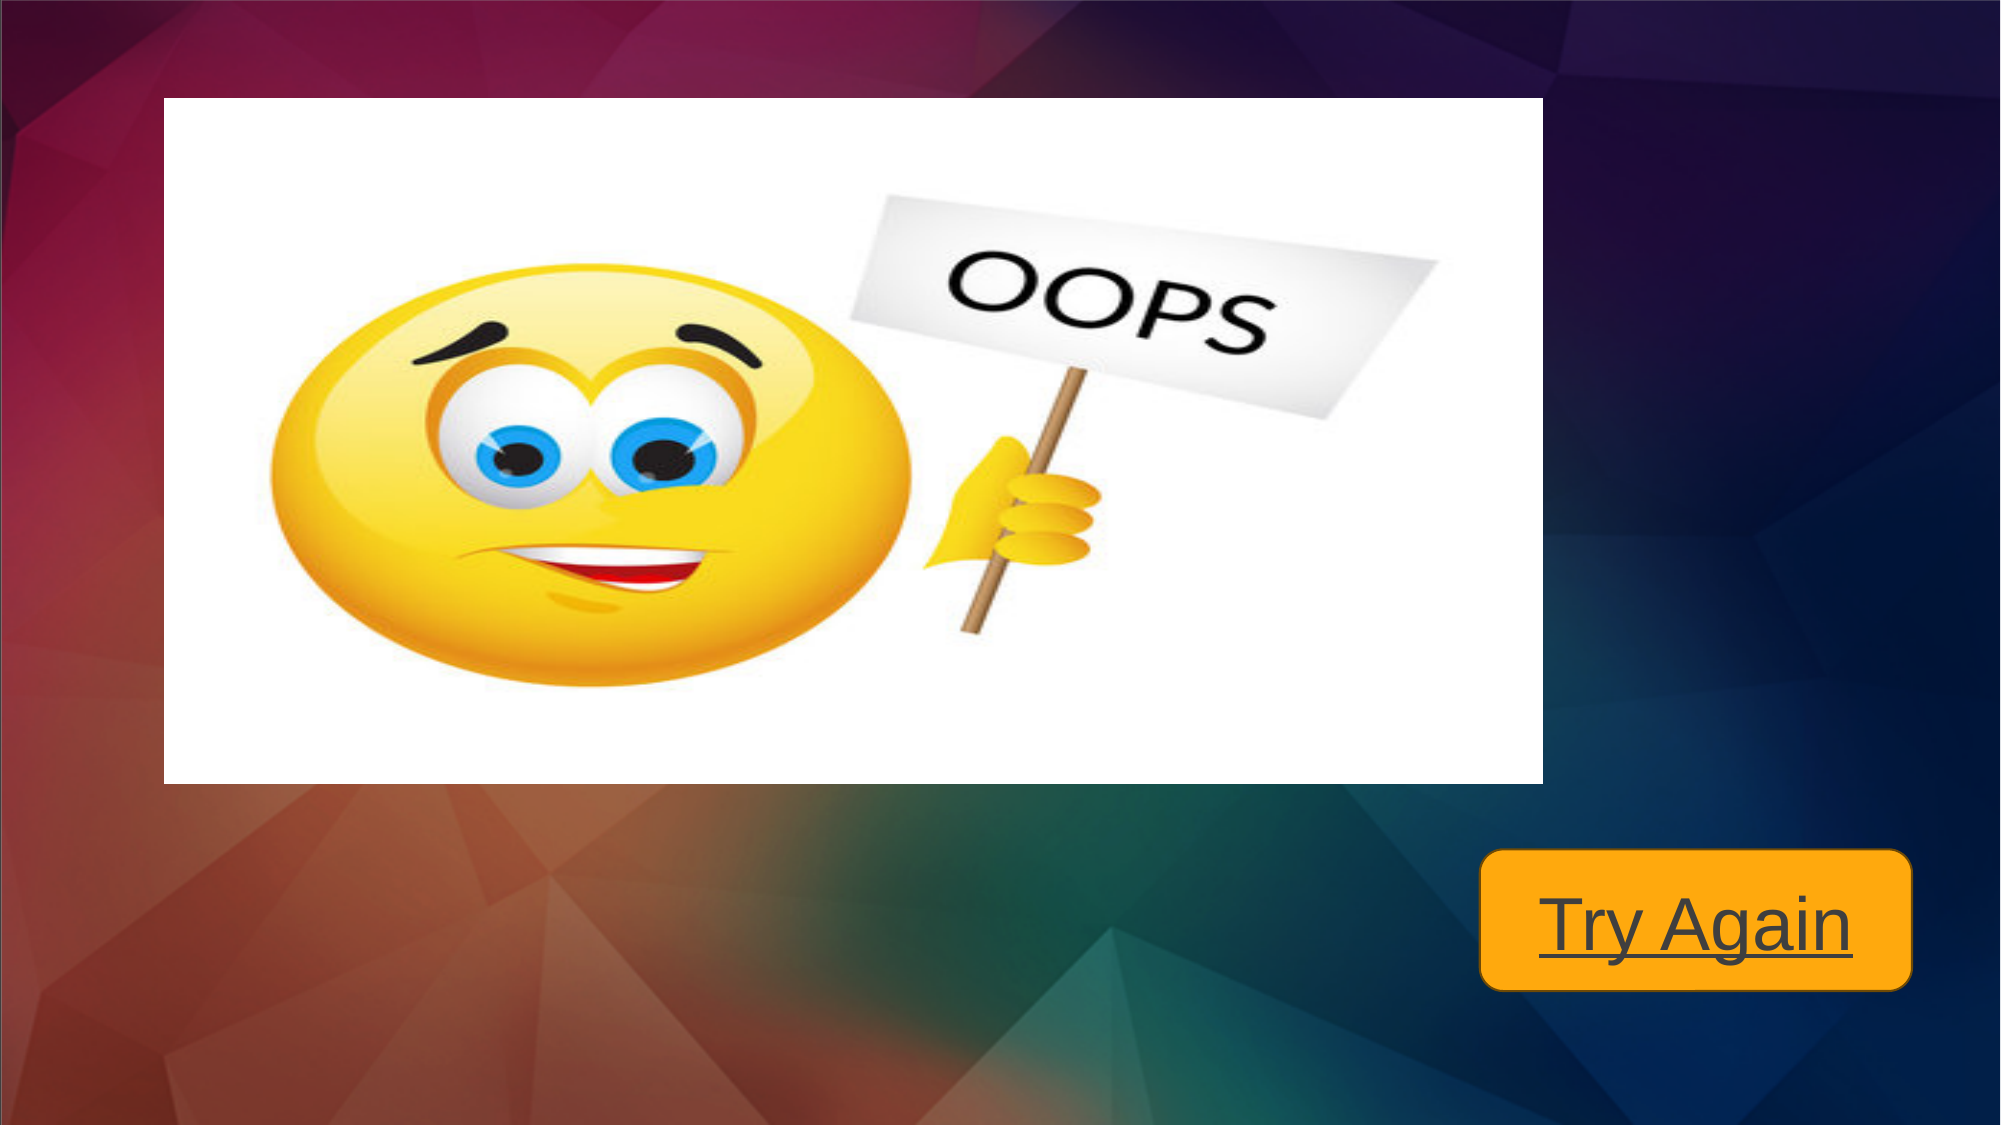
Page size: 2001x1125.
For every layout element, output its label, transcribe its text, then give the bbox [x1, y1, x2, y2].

text_box Try Again [1478, 848, 1914, 993]
picture [3, 1, 2001, 1125]
